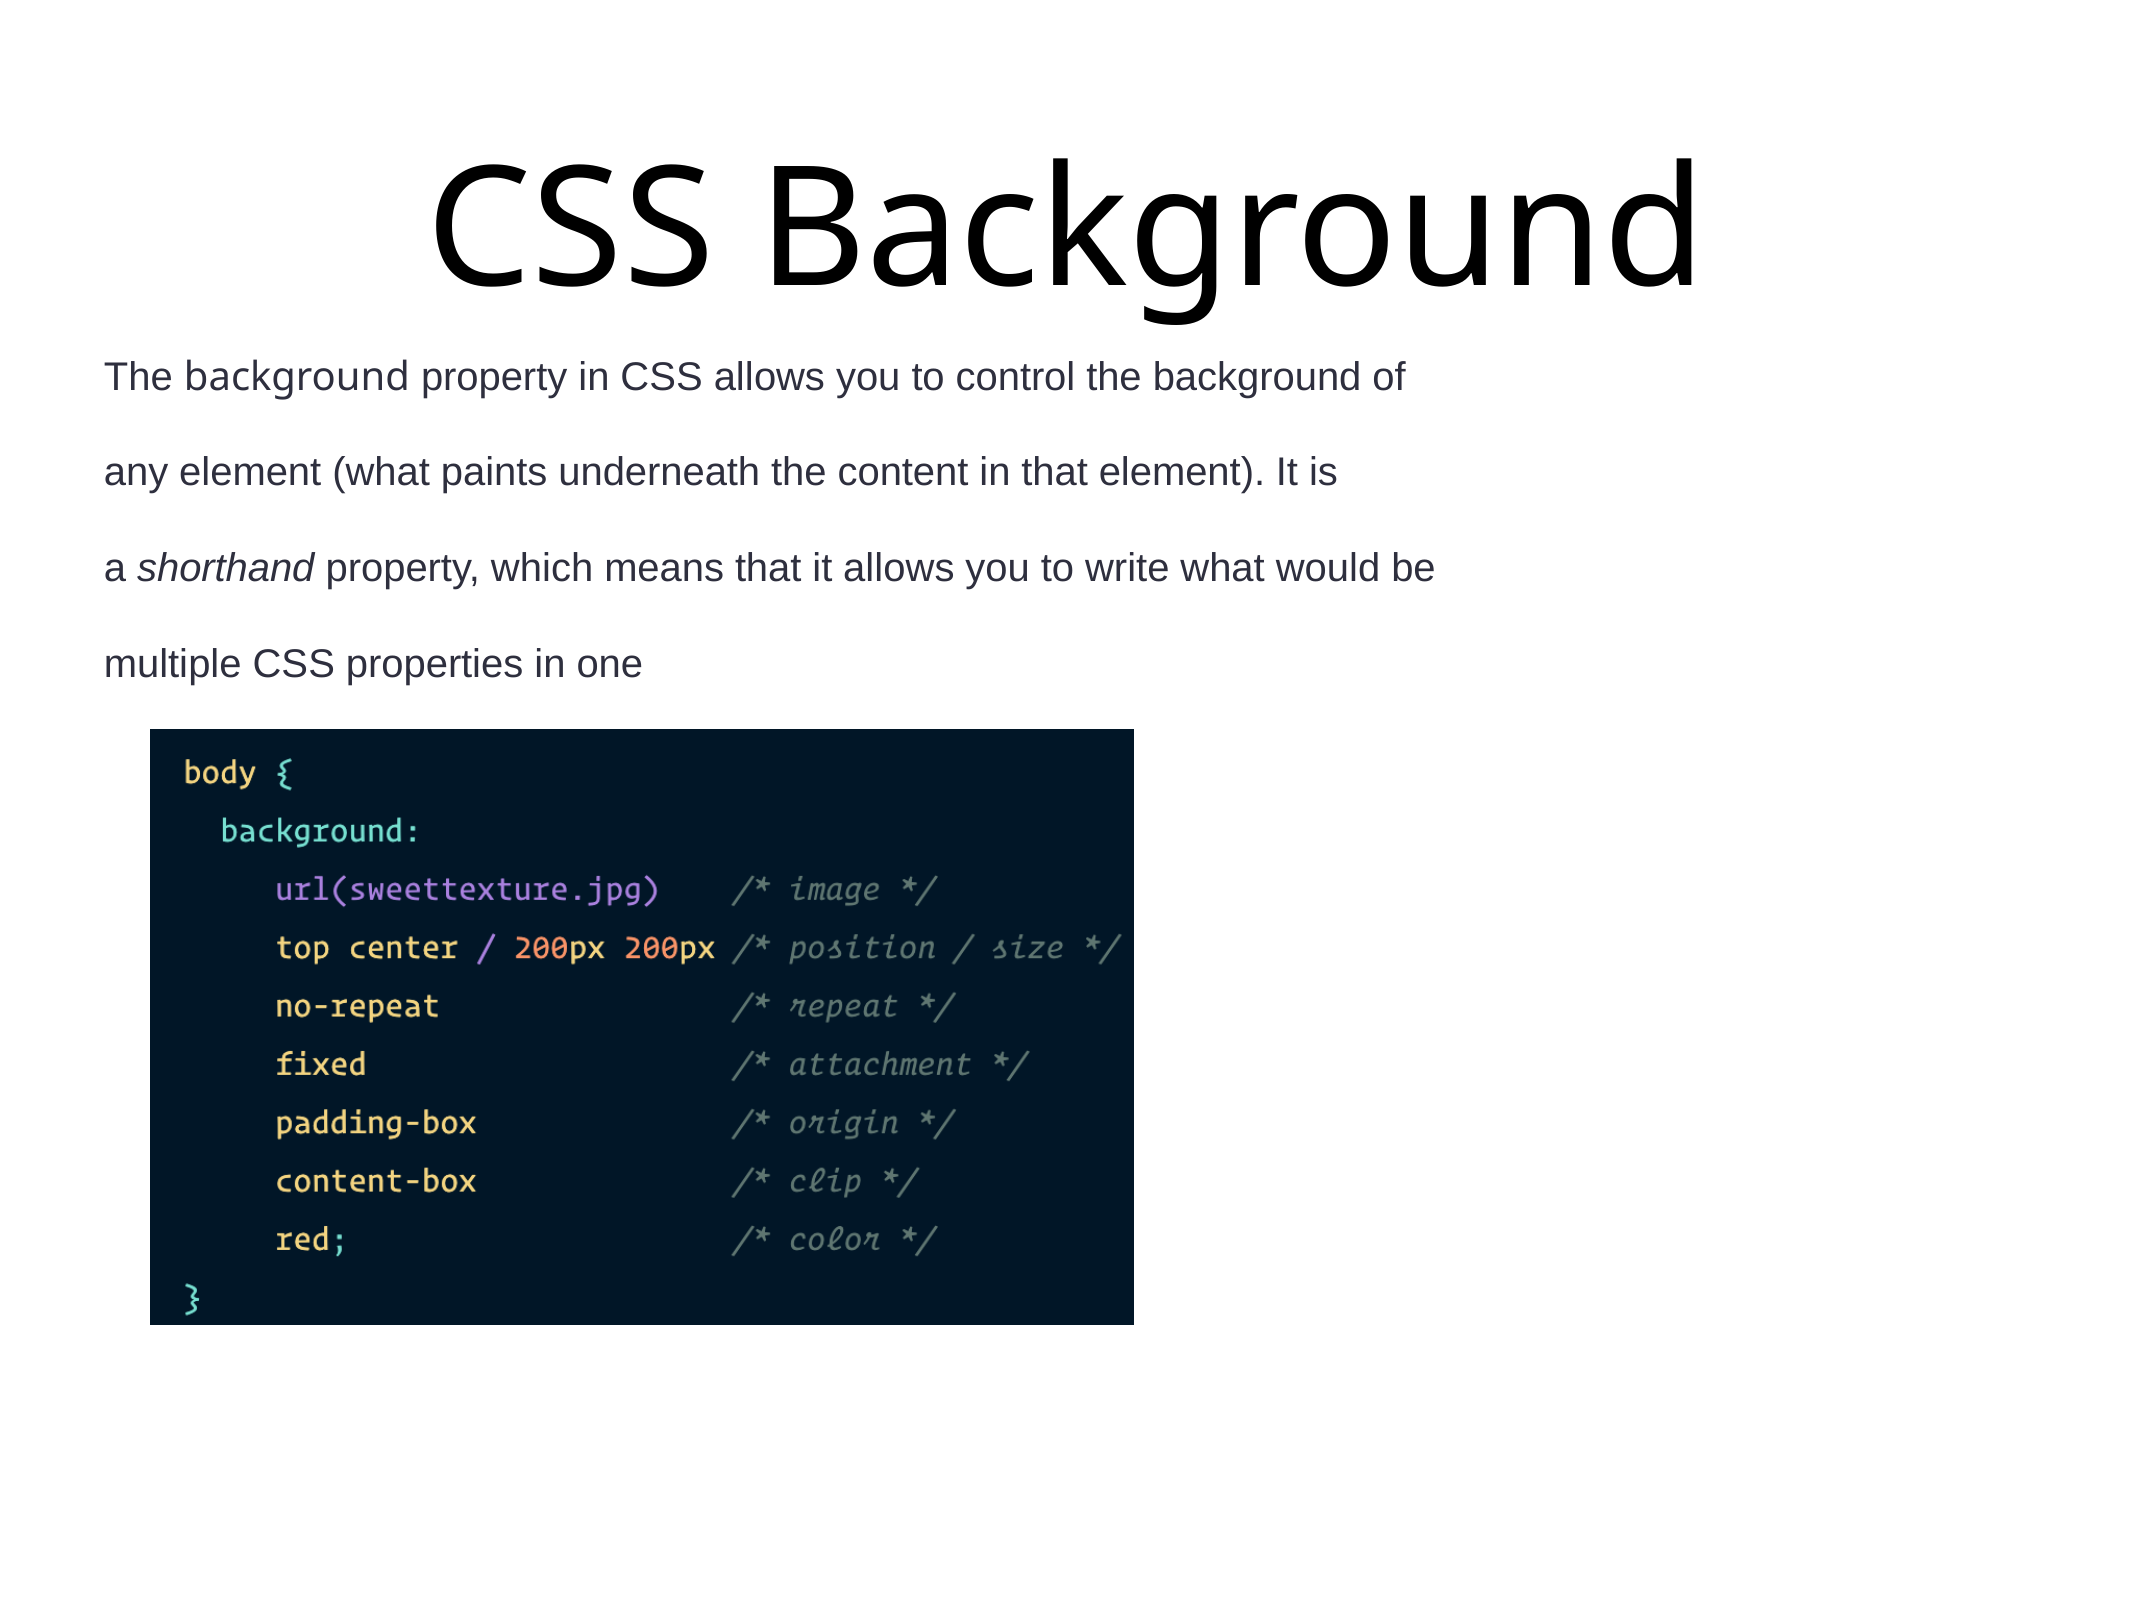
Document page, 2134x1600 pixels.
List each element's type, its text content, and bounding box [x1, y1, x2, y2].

text_box The background property in CSS allows you to control the background of any element (what paints underneath the content in that element). It is a shorthand property, which means that it allows you to write what would be multiple CSS properties in one [95, 293, 1486, 694]
title CSS Background [155, 41, 1978, 397]
picture [149, 728, 1134, 1326]
